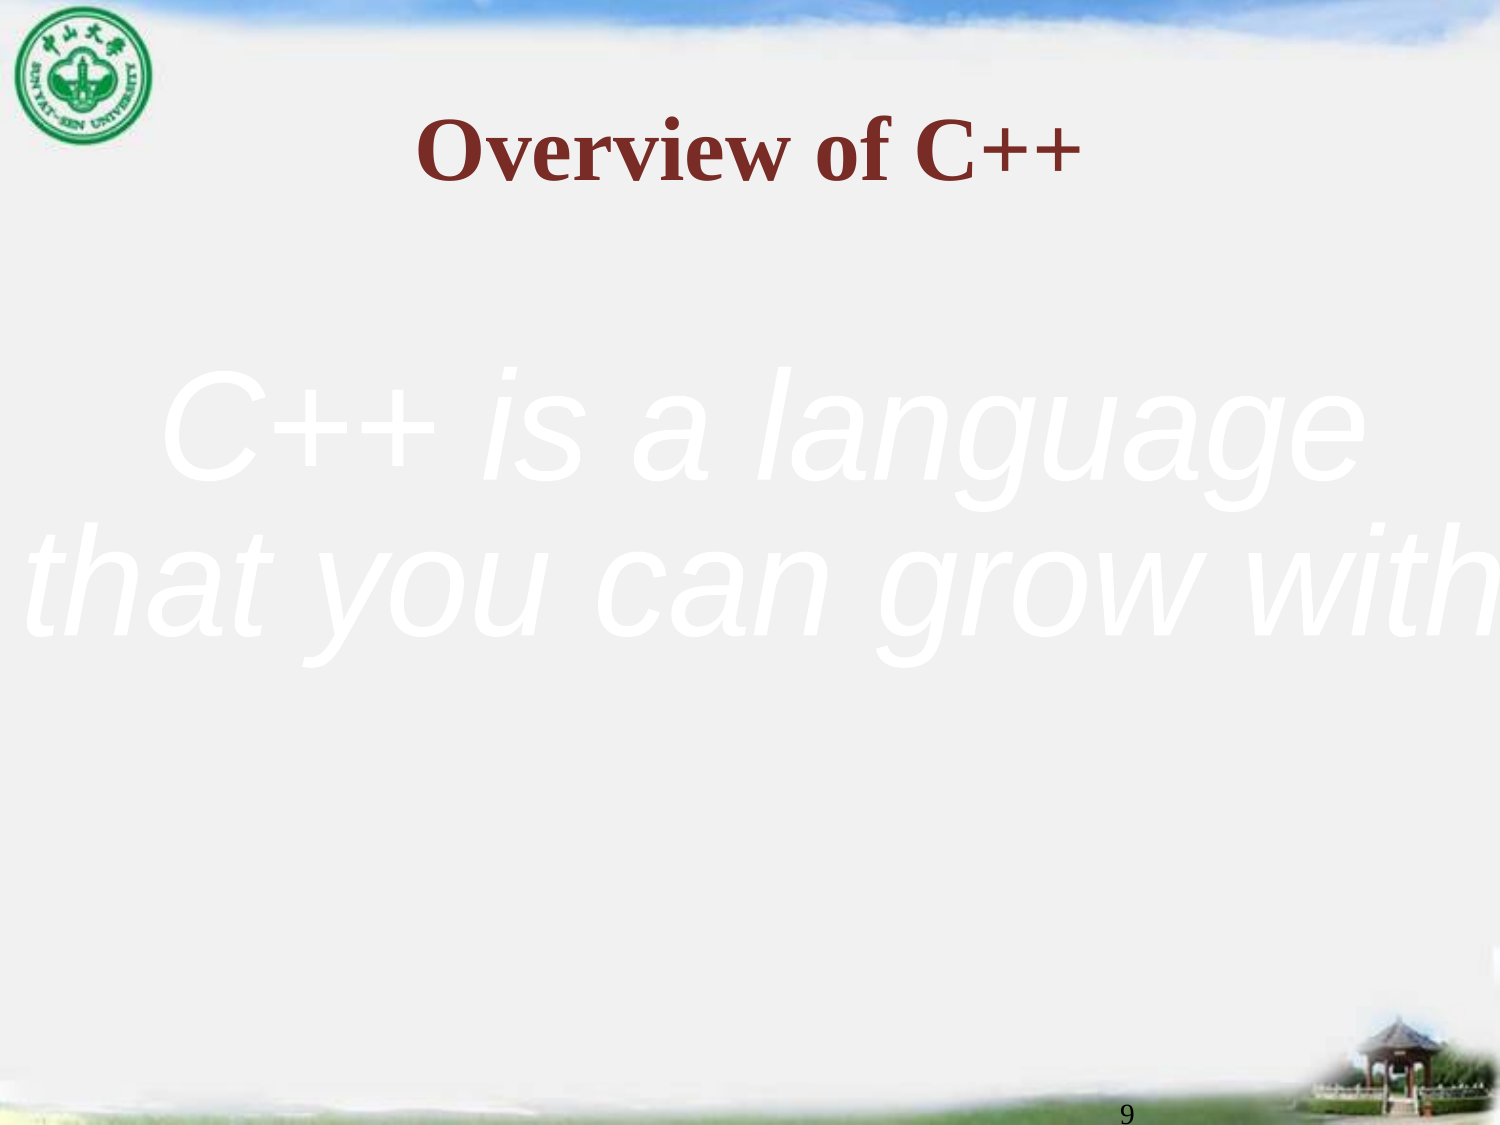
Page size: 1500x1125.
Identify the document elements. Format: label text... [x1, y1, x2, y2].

picture [0, 0, 1500, 1125]
title Overview of C++ [75, 62, 1425, 225]
slide_number 9 [1012, 1087, 1151, 1125]
